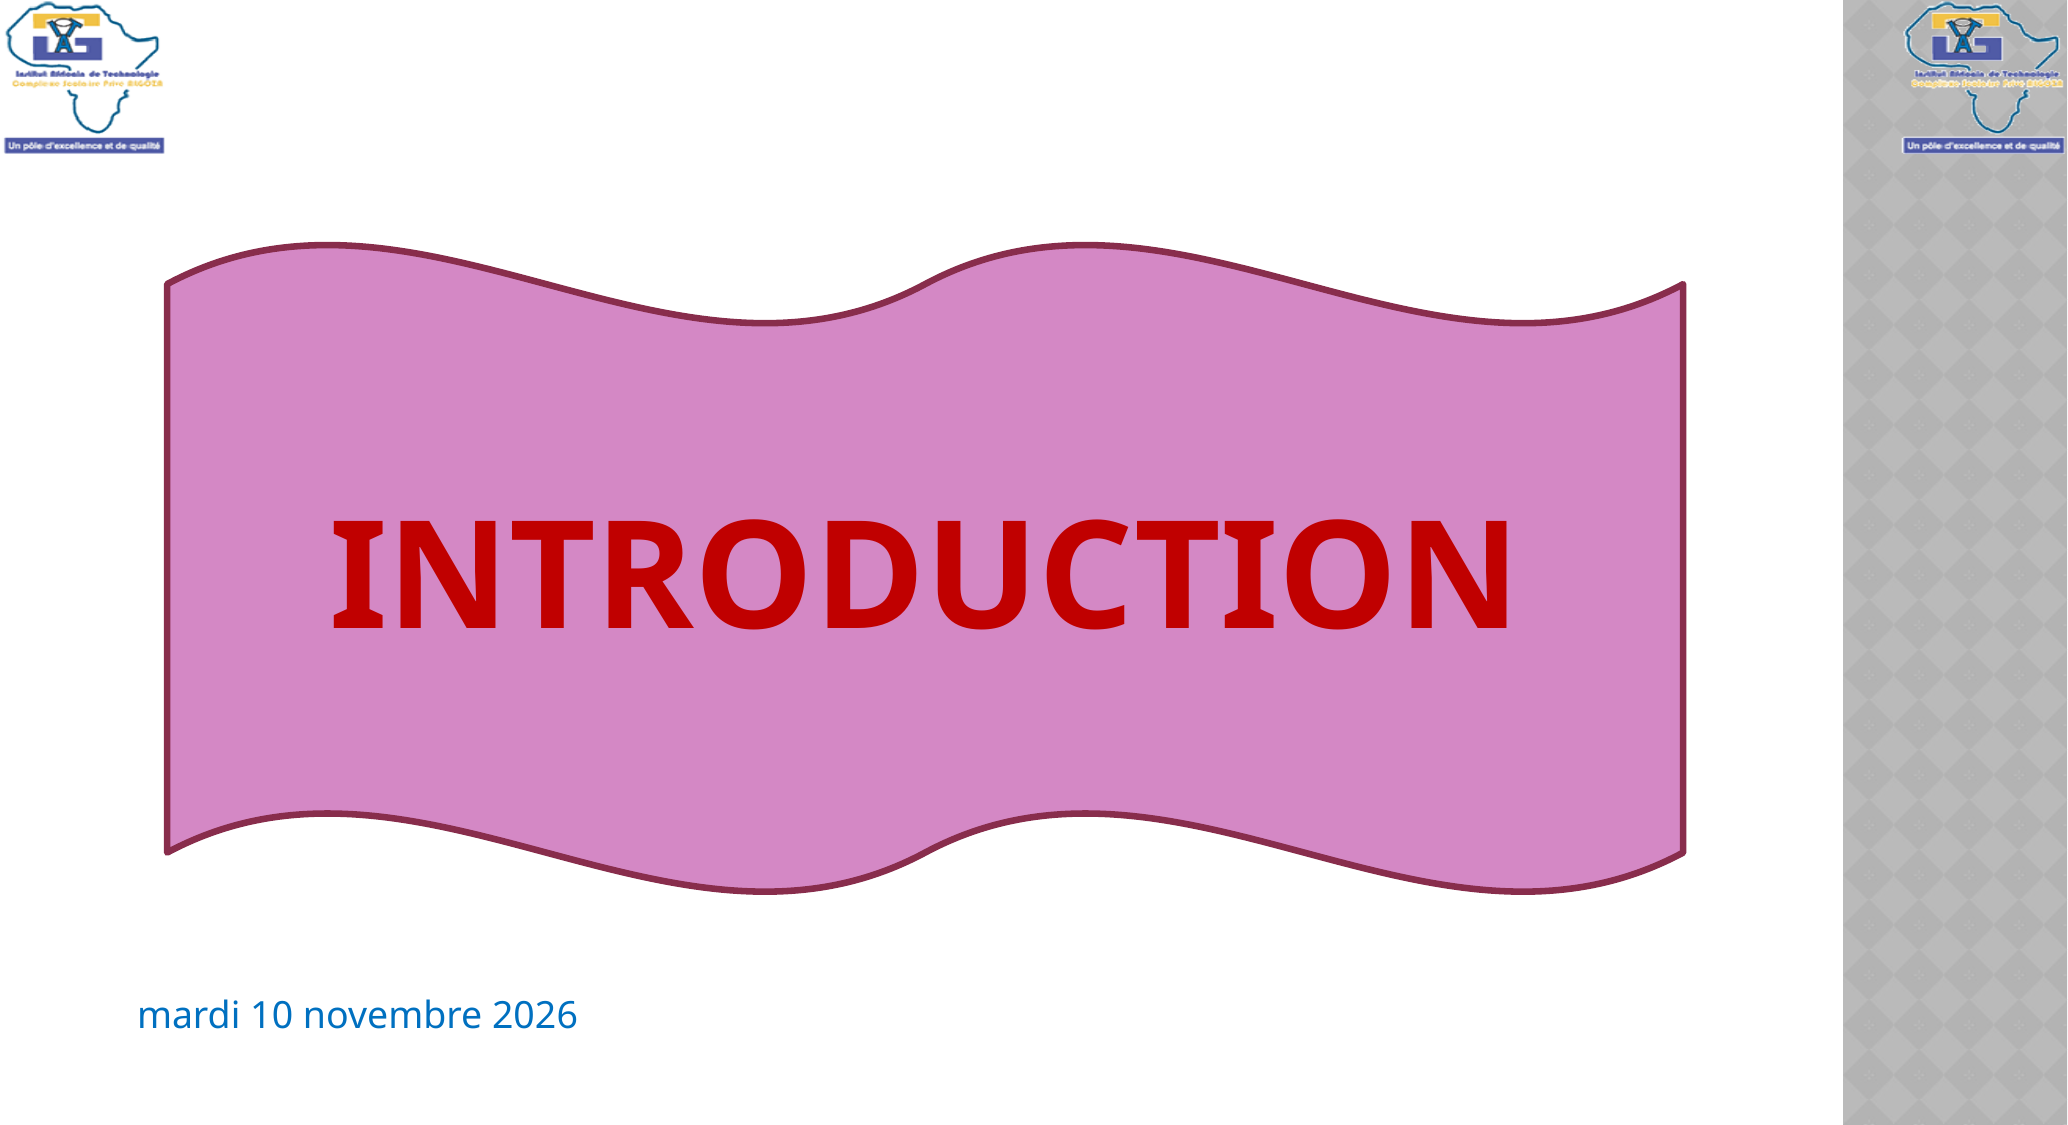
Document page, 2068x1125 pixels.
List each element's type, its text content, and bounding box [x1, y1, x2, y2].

text_box jeudi 21 juillet 2022 [122, 983, 594, 1049]
text_box INTRODUCTION [163, 241, 1687, 895]
picture [1899, 0, 2068, 154]
picture [0, 0, 168, 154]
